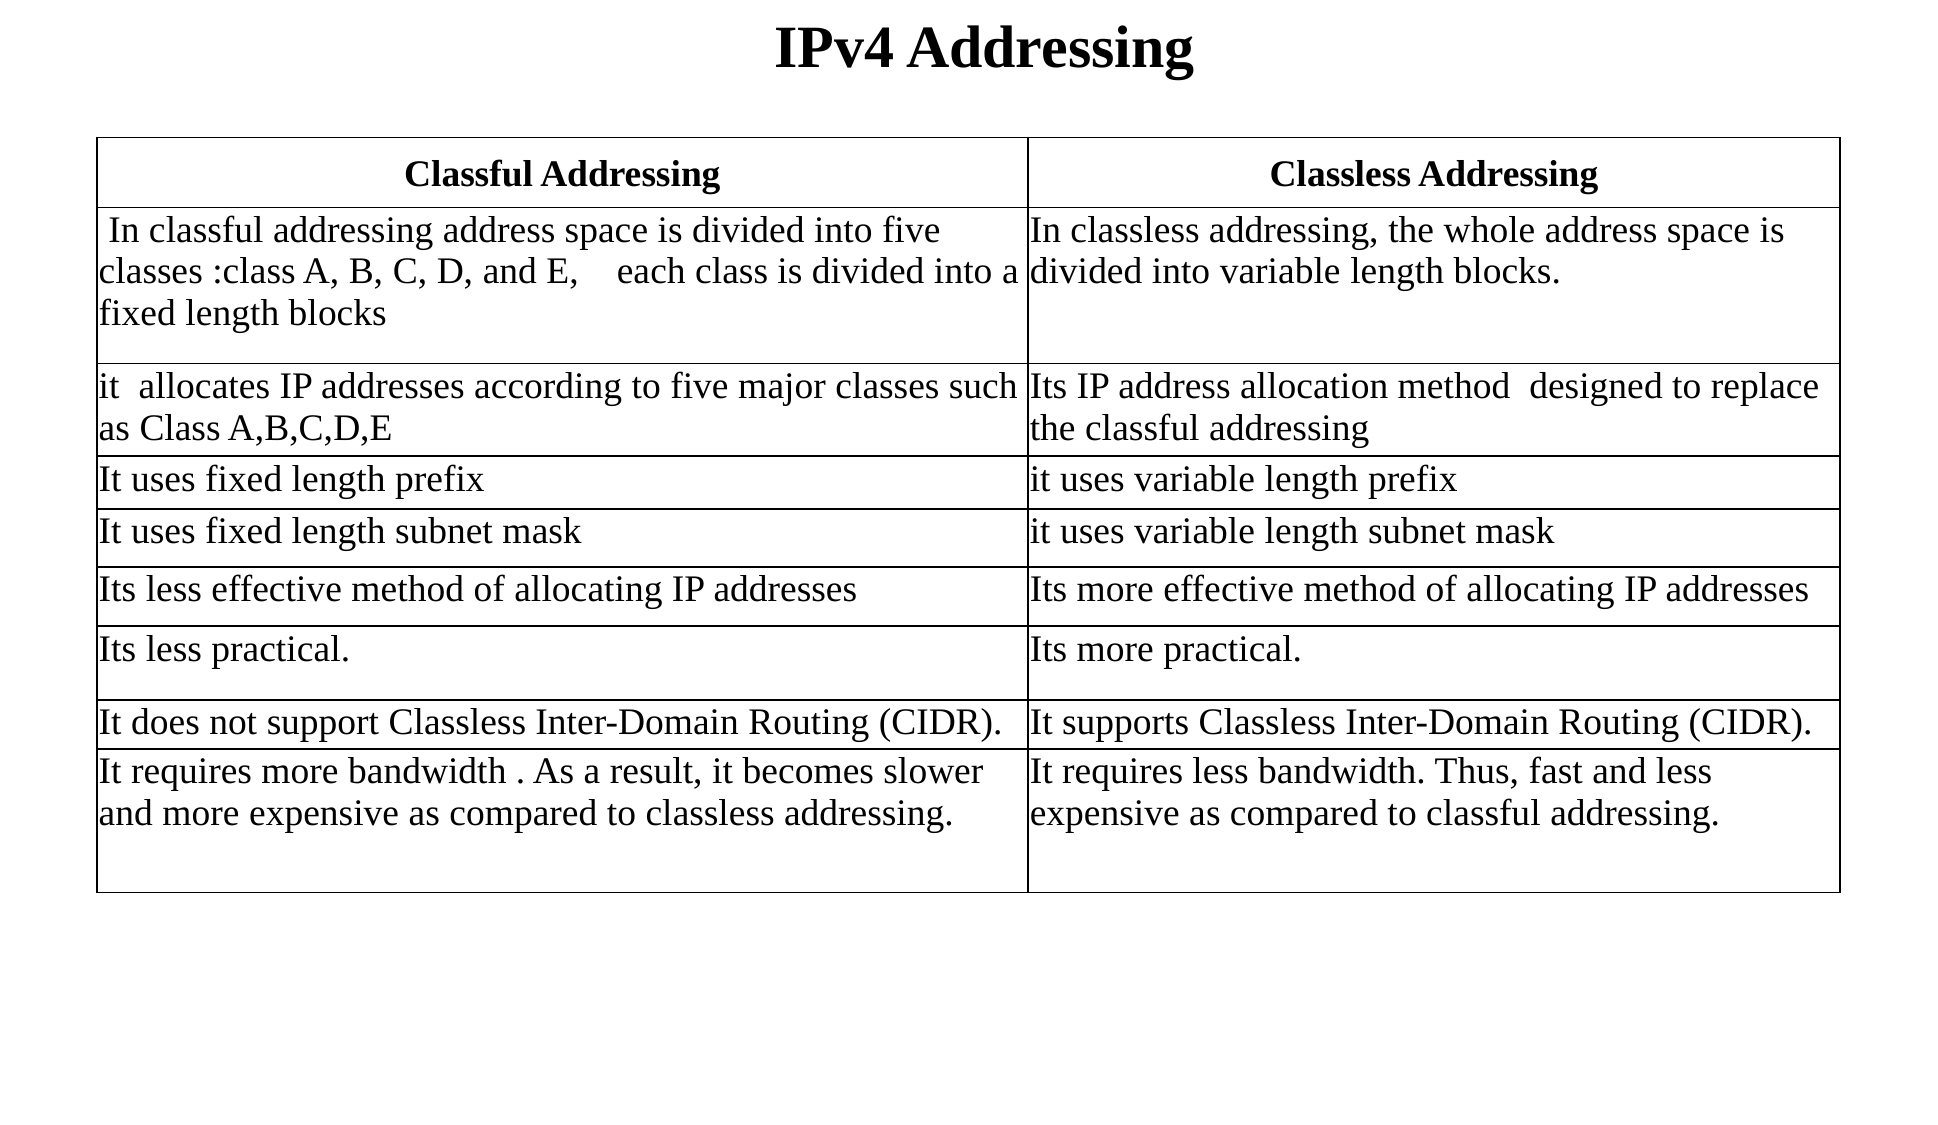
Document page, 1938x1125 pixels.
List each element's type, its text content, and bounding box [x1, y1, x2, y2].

table_cell It uses fixed length prefix [98, 457, 1027, 508]
table_cell it uses variable length prefix [1029, 457, 1839, 508]
table_cell It supports Classless Inter-Domain Routing (CIDR). [1029, 701, 1839, 748]
table_cell Its less effective method of allocating IP addresses [98, 568, 1027, 625]
table_cell Its more practical. [1029, 627, 1839, 699]
table_cell Its less practical. [98, 627, 1027, 699]
table_cell In classful addressing address space is divided into five classes :class A, B, C, D, and E, each class is divided into a fixed length blocks [98, 208, 1027, 363]
table_cell It uses fixed length subnet mask [98, 510, 1027, 566]
table_header Classful Addressing [98, 138, 1027, 207]
table_cell it allocates IP addresses according to five major classes such as Class A,B,C,D,E [98, 364, 1027, 455]
table_cell It requires more bandwidth . As a result, it becomes slower and more expensive as compared to classless addressing. [98, 750, 1027, 892]
table_cell it uses variable length subnet mask [1029, 510, 1839, 566]
table_cell It requires less bandwidth. Thus, fast and less expensive as compared to classful addressing. [1029, 750, 1839, 892]
table_header Classless Addressing [1029, 138, 1839, 207]
table_cell In classless addressing, the whole address space is divided into variable length blocks. [1029, 208, 1839, 363]
table_cell It does not support Classless Inter-Domain Routing (CIDR). [98, 701, 1027, 748]
table_cell Its IP address allocation method designed to replace the classful addressing [1029, 364, 1839, 455]
title IPv4 Addressing [161, 0, 1809, 88]
table_cell Its more effective method of allocating IP addresses [1029, 568, 1839, 625]
